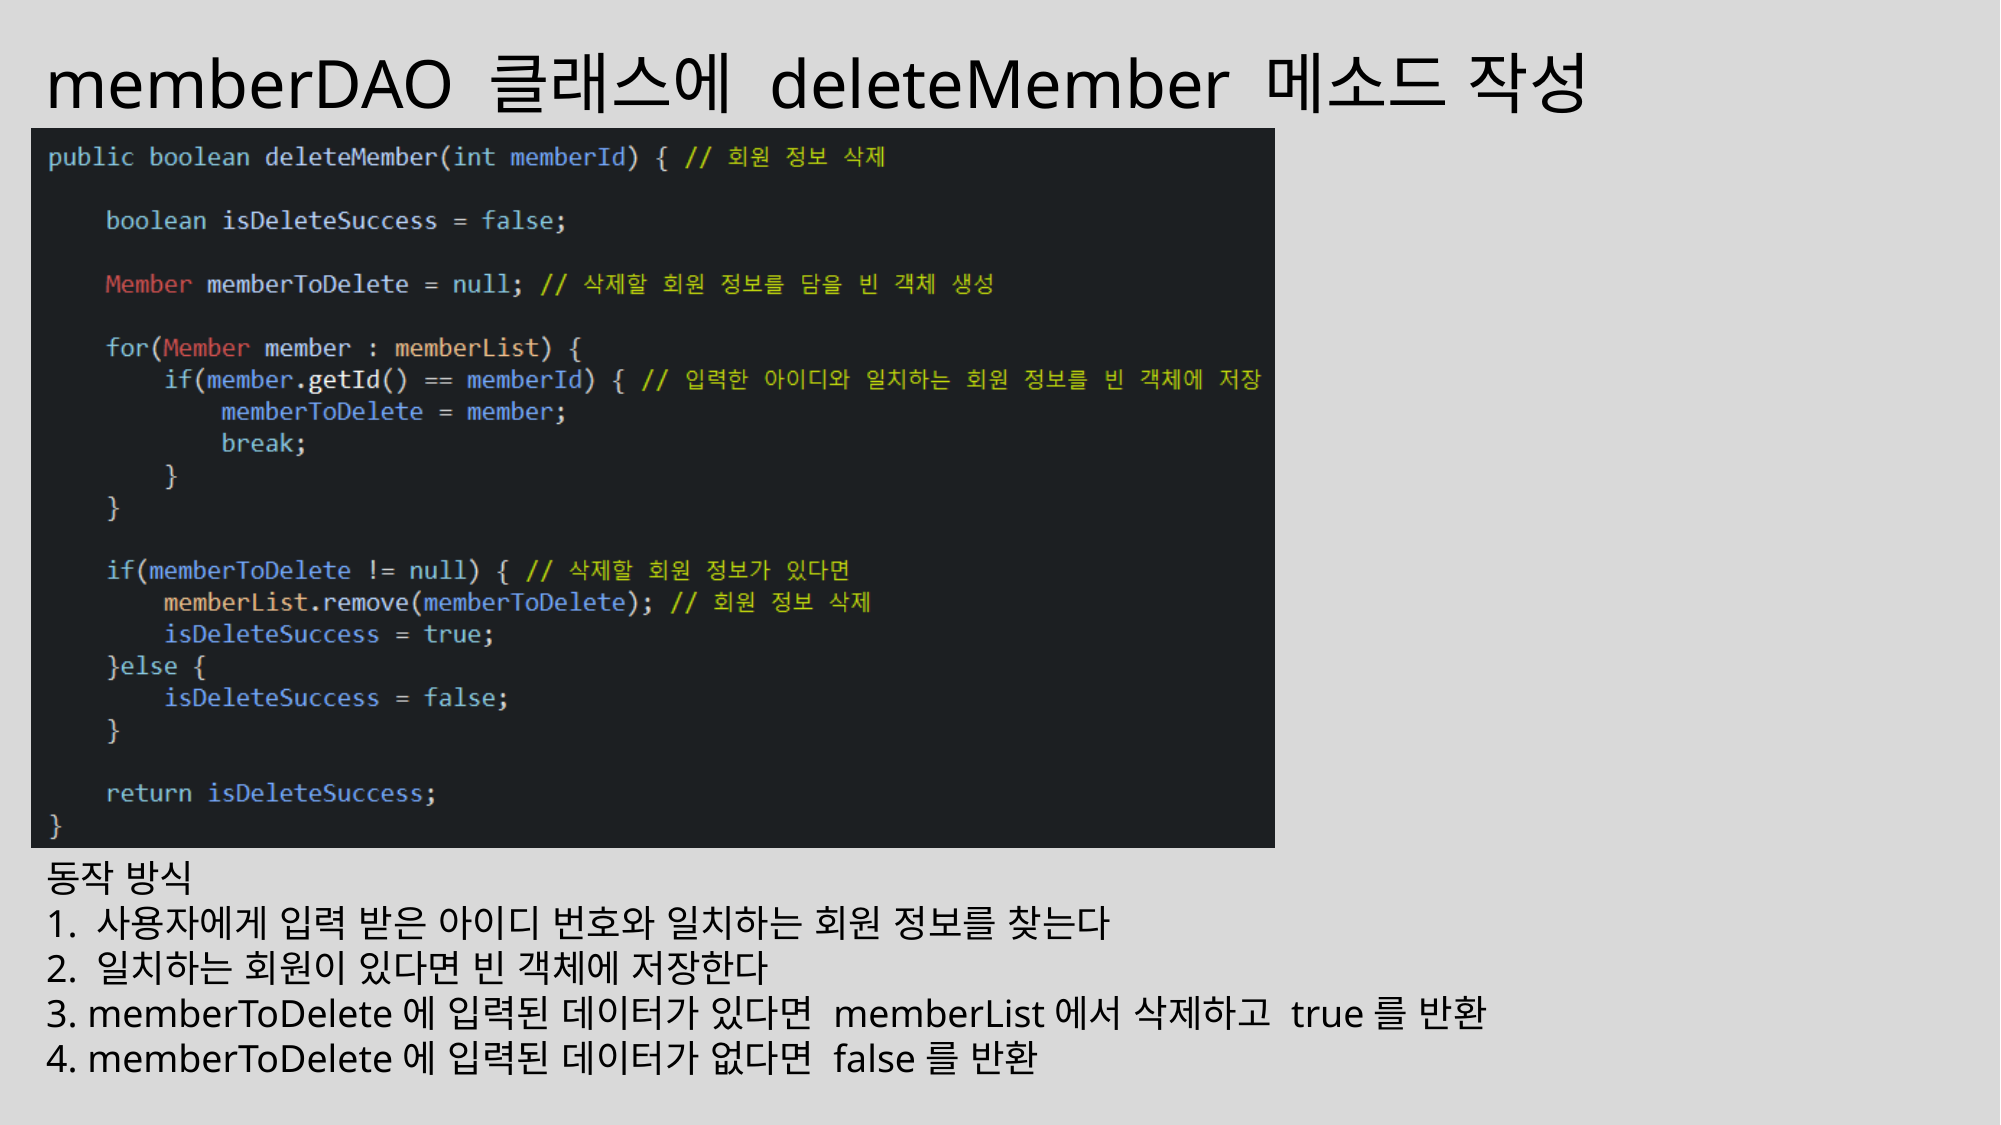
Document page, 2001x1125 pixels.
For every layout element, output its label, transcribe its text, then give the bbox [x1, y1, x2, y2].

text_box memberDAO 클래스에 deleteMember 메소드 작성 [30, 34, 1606, 130]
text_box 동작 방식 1. 사용자에게 입력 받은 아이디 번호와 일치하는 회원 정보를 찾는다 2. 일치하는 회원이 있다면 빈 객체에 저장한다 3. memberToDelete에 입력된 데이터가 있다면 memberList에서 삭제하고 true를 반환 4. memberToDelete에 입력된 데이터가 없다면 false를 반환 [31, 847, 1934, 1088]
picture [31, 128, 1275, 848]
